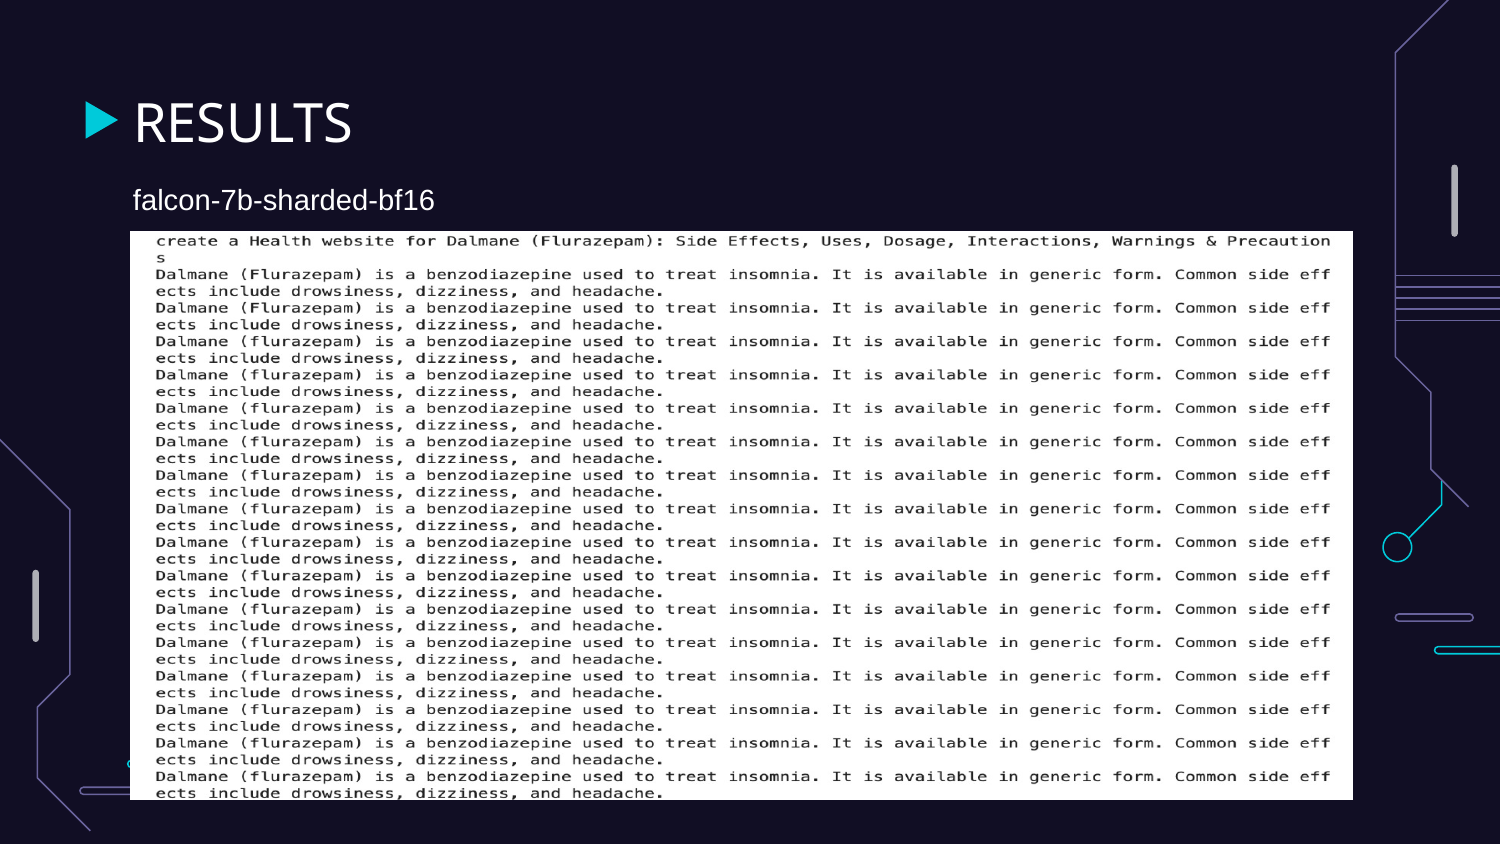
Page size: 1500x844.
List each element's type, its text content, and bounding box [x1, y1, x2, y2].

picture [130, 230, 1353, 801]
title RESULTS [118, 72, 1382, 167]
text_box falcon-7b-sharded-bf16 [118, 173, 501, 224]
